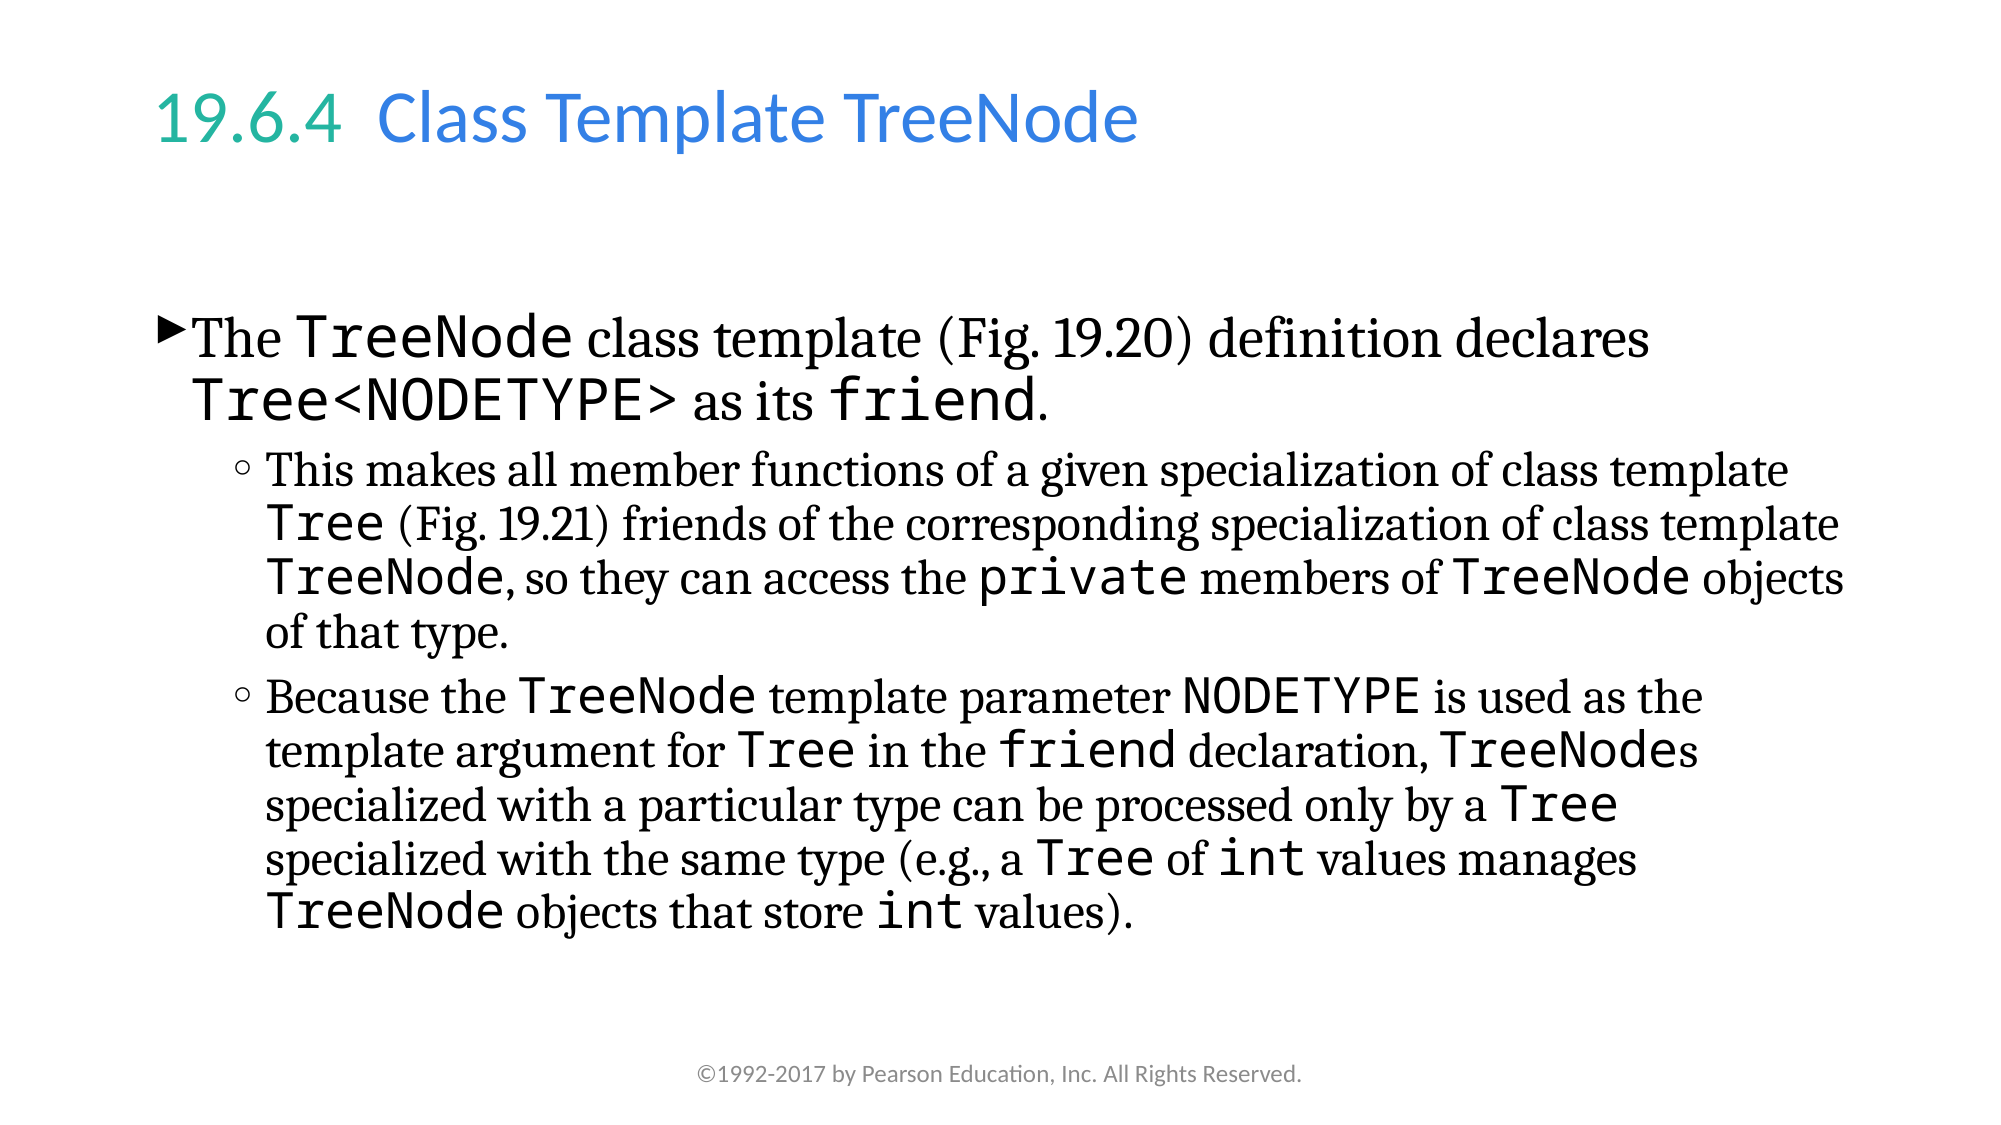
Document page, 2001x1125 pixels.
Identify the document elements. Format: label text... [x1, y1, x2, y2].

footer ©1992-2017 by Pearson Education, Inc. All Rights Reserved. [662, 1042, 1338, 1103]
title 19.6.4 Class Template TreeNode [138, 24, 1863, 213]
list The TreeNode class template (Fig. 19.20) definition declares Tree<NODETYPE> as its friend. This makes all member functions of a given specialization of class template Tree (Fig. 19.21) friends of the corresponding specialization of class template TreeNode, so they can access the private members of TreeNode objects of that type. Because the TreeNode template parameter NODETYPE is used as the template argument for Tree in the friend declaration, TreeNodes specialized with a particular type can be processed only by a Tree specialized with the same type (e.g., a Tree of int values manages TreeNode objects that store int values). [138, 299, 1863, 1043]
